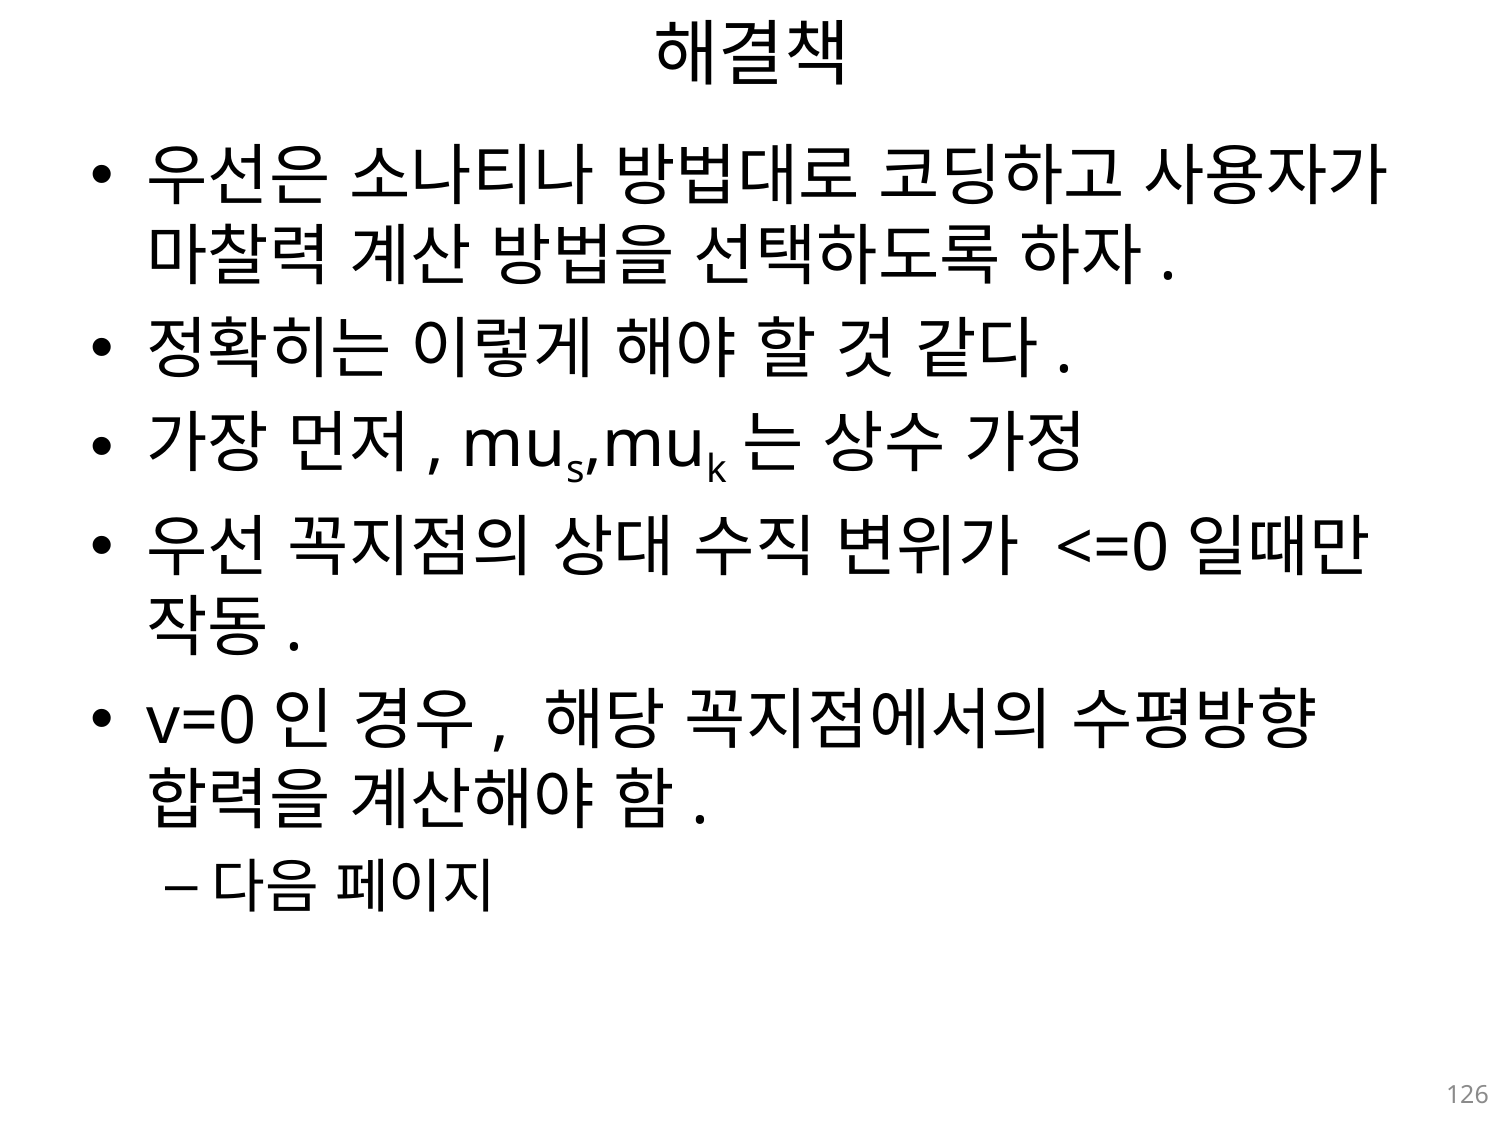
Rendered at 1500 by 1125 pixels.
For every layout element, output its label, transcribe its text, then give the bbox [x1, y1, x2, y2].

title 해결책 [76, 0, 1427, 102]
slide_number 126 [1153, 1065, 1500, 1125]
list 우선은 소나티나 방법대로 코딩하고 사용자가 마찰력 계산 방법을 선택하도록 하자. 정확히는 이렇게 해야 할 것 같다. 가장 먼저, mus,muk는 상수 가정 우선 꼭지점의 상대 수직 변위가 <=0일때만 작동. v=0인 경우, 해당 꼭지점에서의 수평방향 합력을 계산해야 함. 다음 페이지 [75, 125, 1425, 1005]
